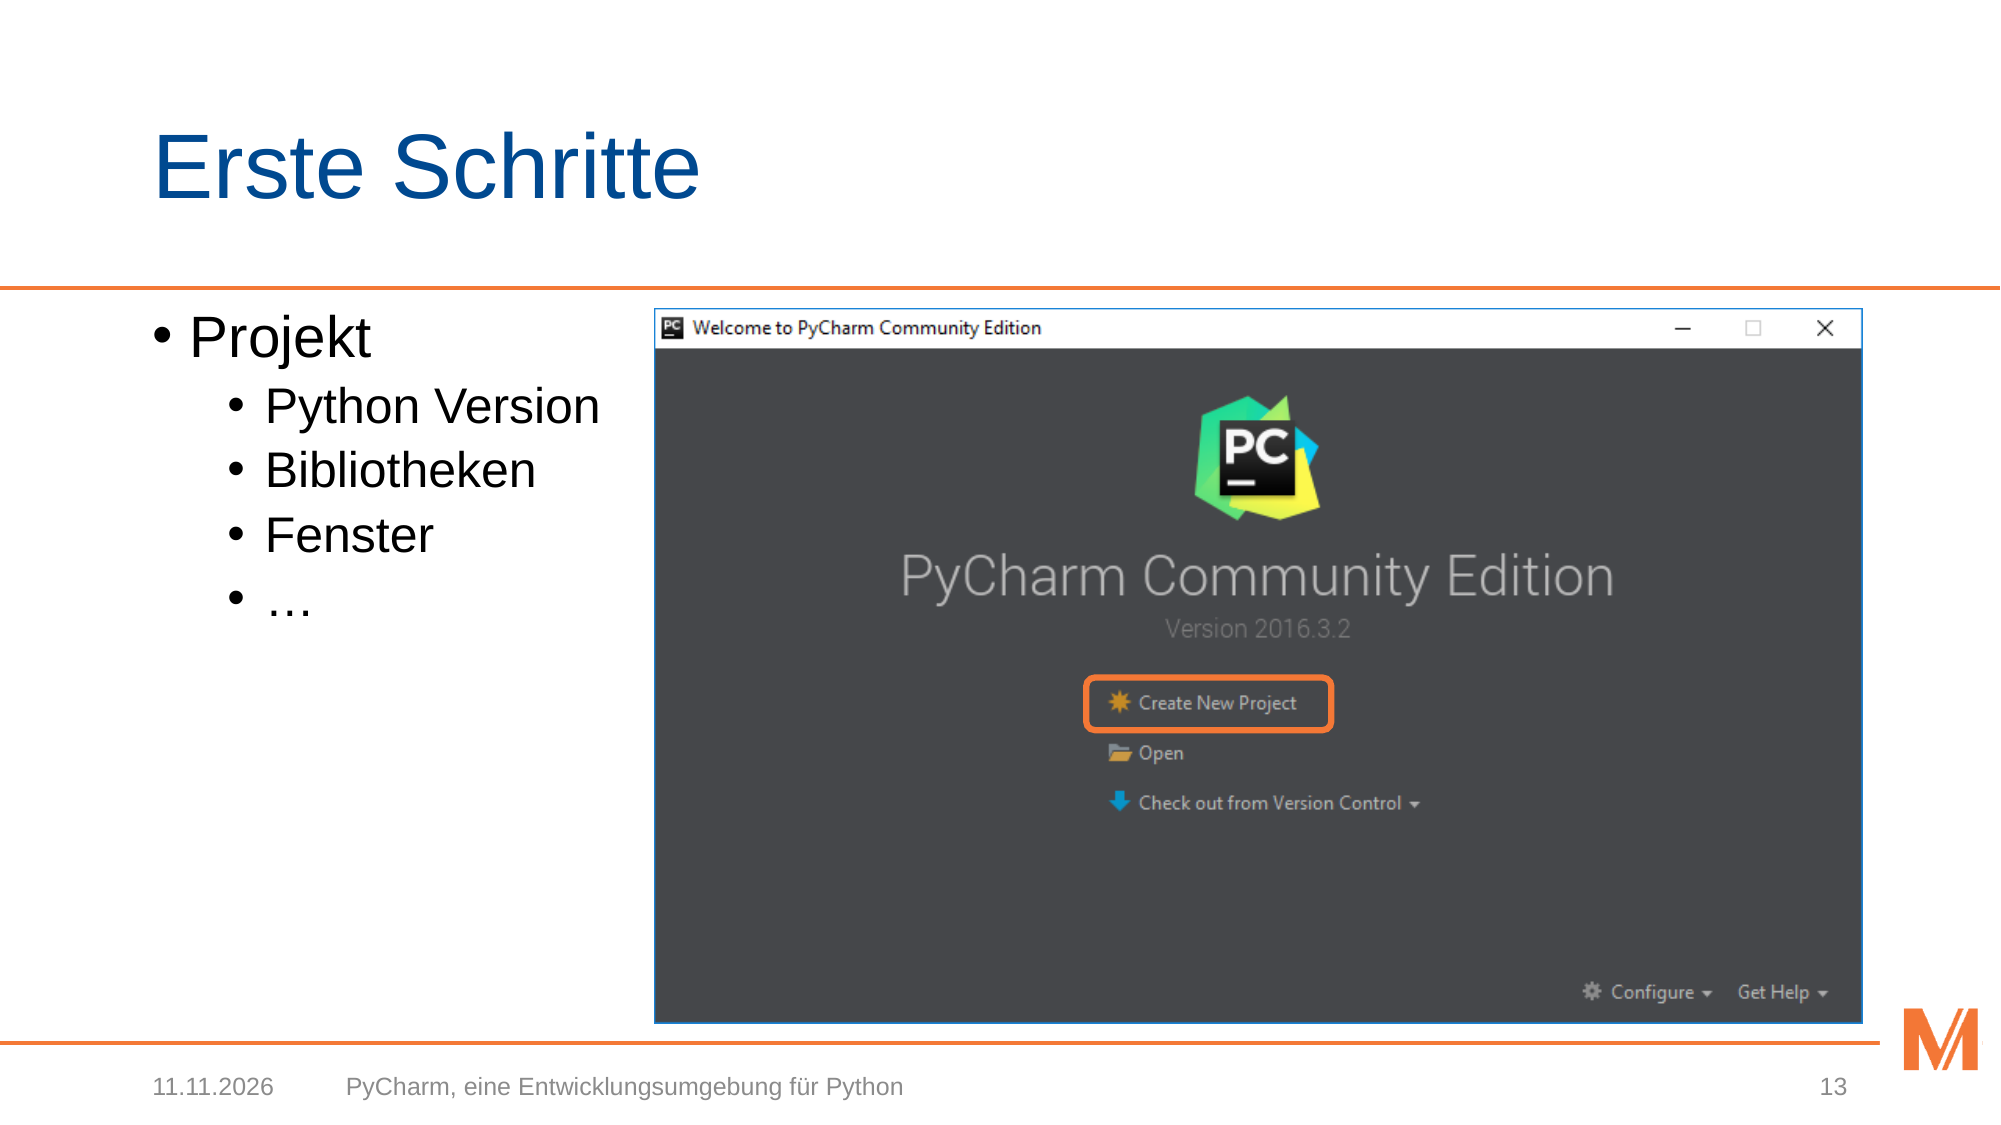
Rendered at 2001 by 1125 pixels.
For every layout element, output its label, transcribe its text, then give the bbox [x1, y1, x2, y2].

picture [1879, 989, 1982, 1097]
picture [654, 308, 1863, 1024]
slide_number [137, 1055, 313, 1116]
list Projekt Python Version Bibliotheken Fenster … [137, 299, 655, 1014]
title Erste Schritte [137, 59, 1863, 278]
slide_number 13 [1743, 1055, 1863, 1116]
footer PyCharm, eine Entwicklungsumgebung für Python [330, 1055, 1721, 1116]
